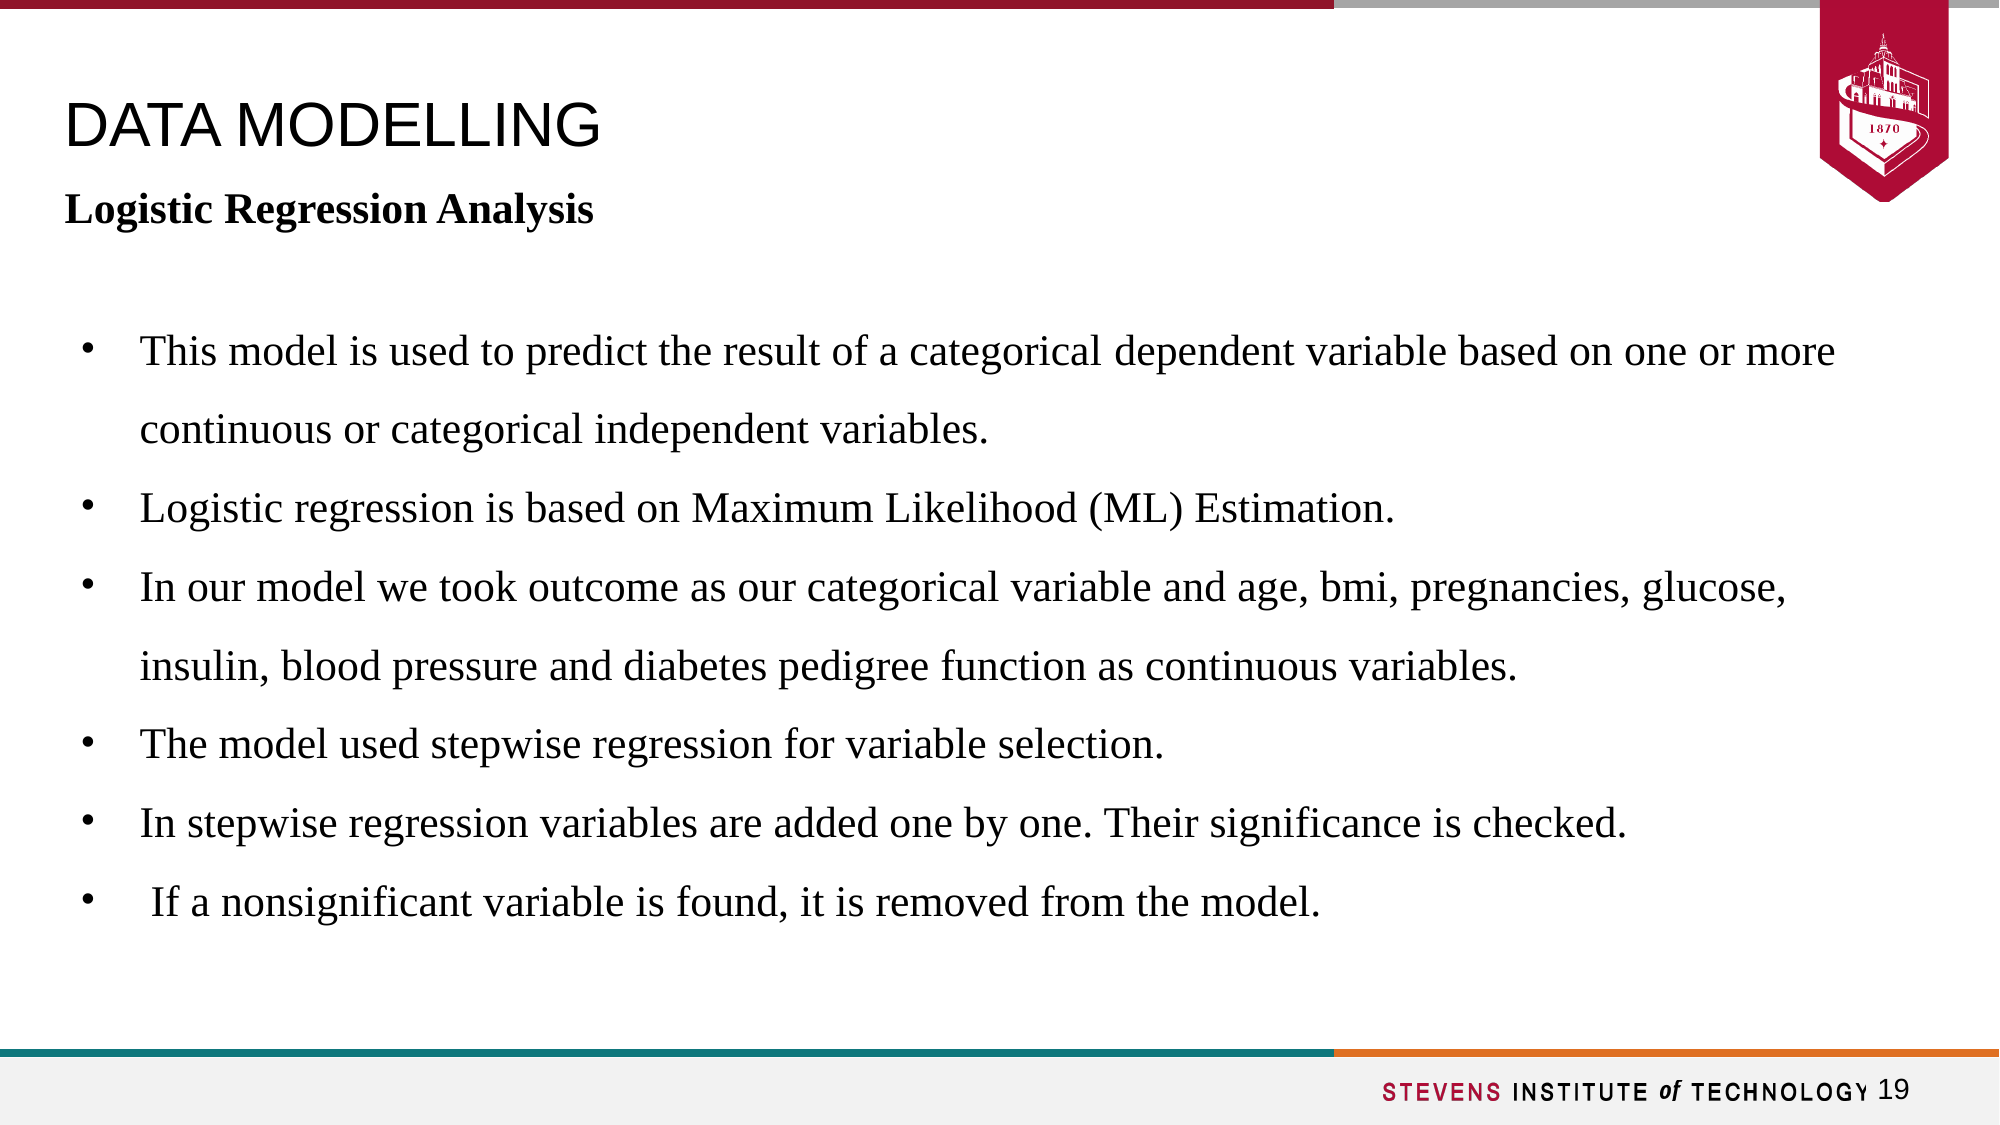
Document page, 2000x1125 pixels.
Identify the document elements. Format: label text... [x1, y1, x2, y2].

picture [1819, 0, 1949, 202]
slide_number 19 [1862, 1057, 1967, 1118]
title DATA MODELLING [49, 68, 1647, 157]
picture [1383, 1080, 1862, 1101]
list Logistic Regression Analysis [49, 165, 1652, 232]
list This model is used to predict the result of a categorical dependent variable based on one or more continuous or categorical independent variables. Logistic regression is based on Maximum Likelihood (ML) Estimation. In our model we took outcome as our categorical variable and age, bmi, pregnancies, glucose, insulin, blood pressure and diabetes pedigree function as continuous variables. The model used stepwise regression for variable selection. In stepwise regression variables are added one by one. Their significance is checked. If a nonsignificant variable is found, it is removed from the model. [49, 280, 1946, 1000]
